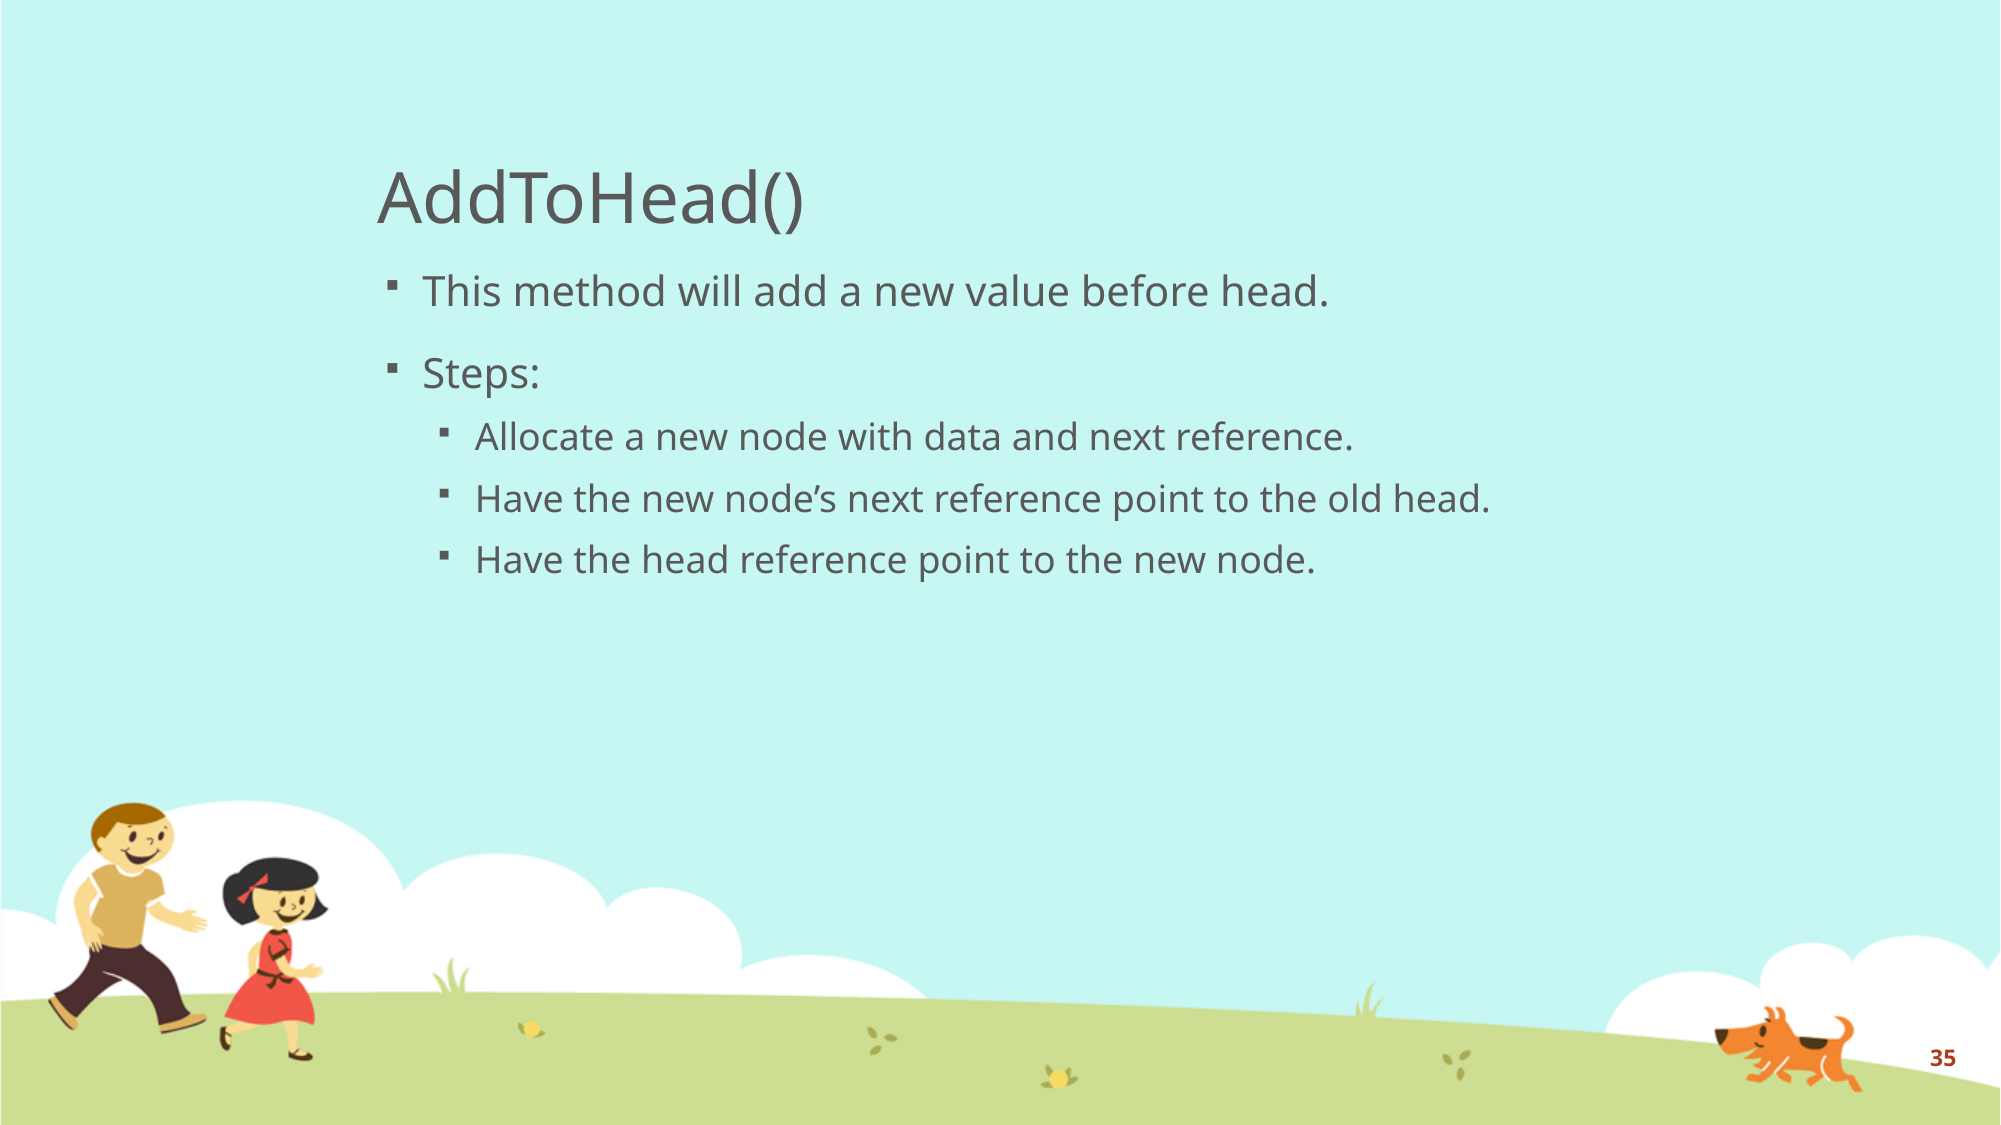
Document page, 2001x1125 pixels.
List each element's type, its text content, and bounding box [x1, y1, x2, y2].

slide_number 35 [1899, 1030, 1988, 1088]
title AddToHead() [362, 50, 1900, 247]
list This method will add a new value before head. Steps: Allocate a new node with data and next reference. Have the new node’s next reference point to the old head. Have the head reference point to the new node. [362, 262, 1900, 938]
picture [0, 0, 2001, 1125]
